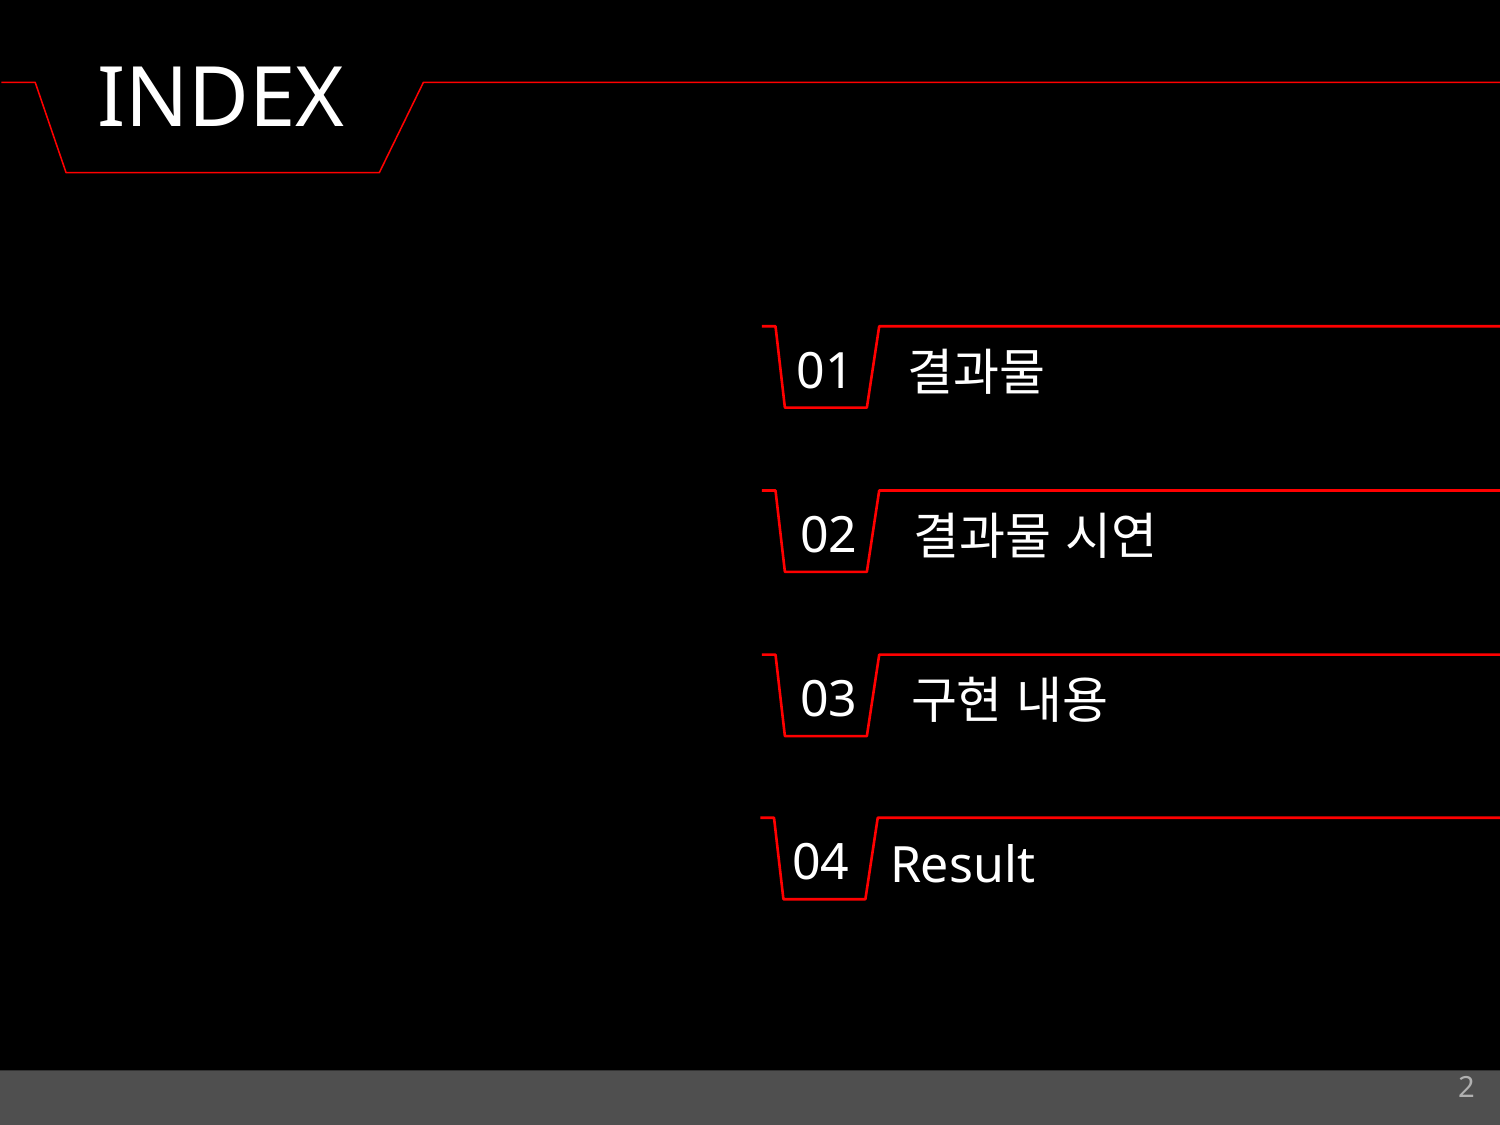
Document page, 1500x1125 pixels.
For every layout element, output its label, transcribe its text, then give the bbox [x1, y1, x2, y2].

text_box [0, 1068, 1500, 1125]
slide_number 2 [1139, 1058, 1490, 1119]
text_box [1, 80, 1500, 175]
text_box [761, 490, 1500, 574]
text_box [761, 325, 1500, 409]
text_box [761, 654, 1500, 738]
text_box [760, 817, 1500, 901]
text_box INDEX [82, 36, 360, 151]
